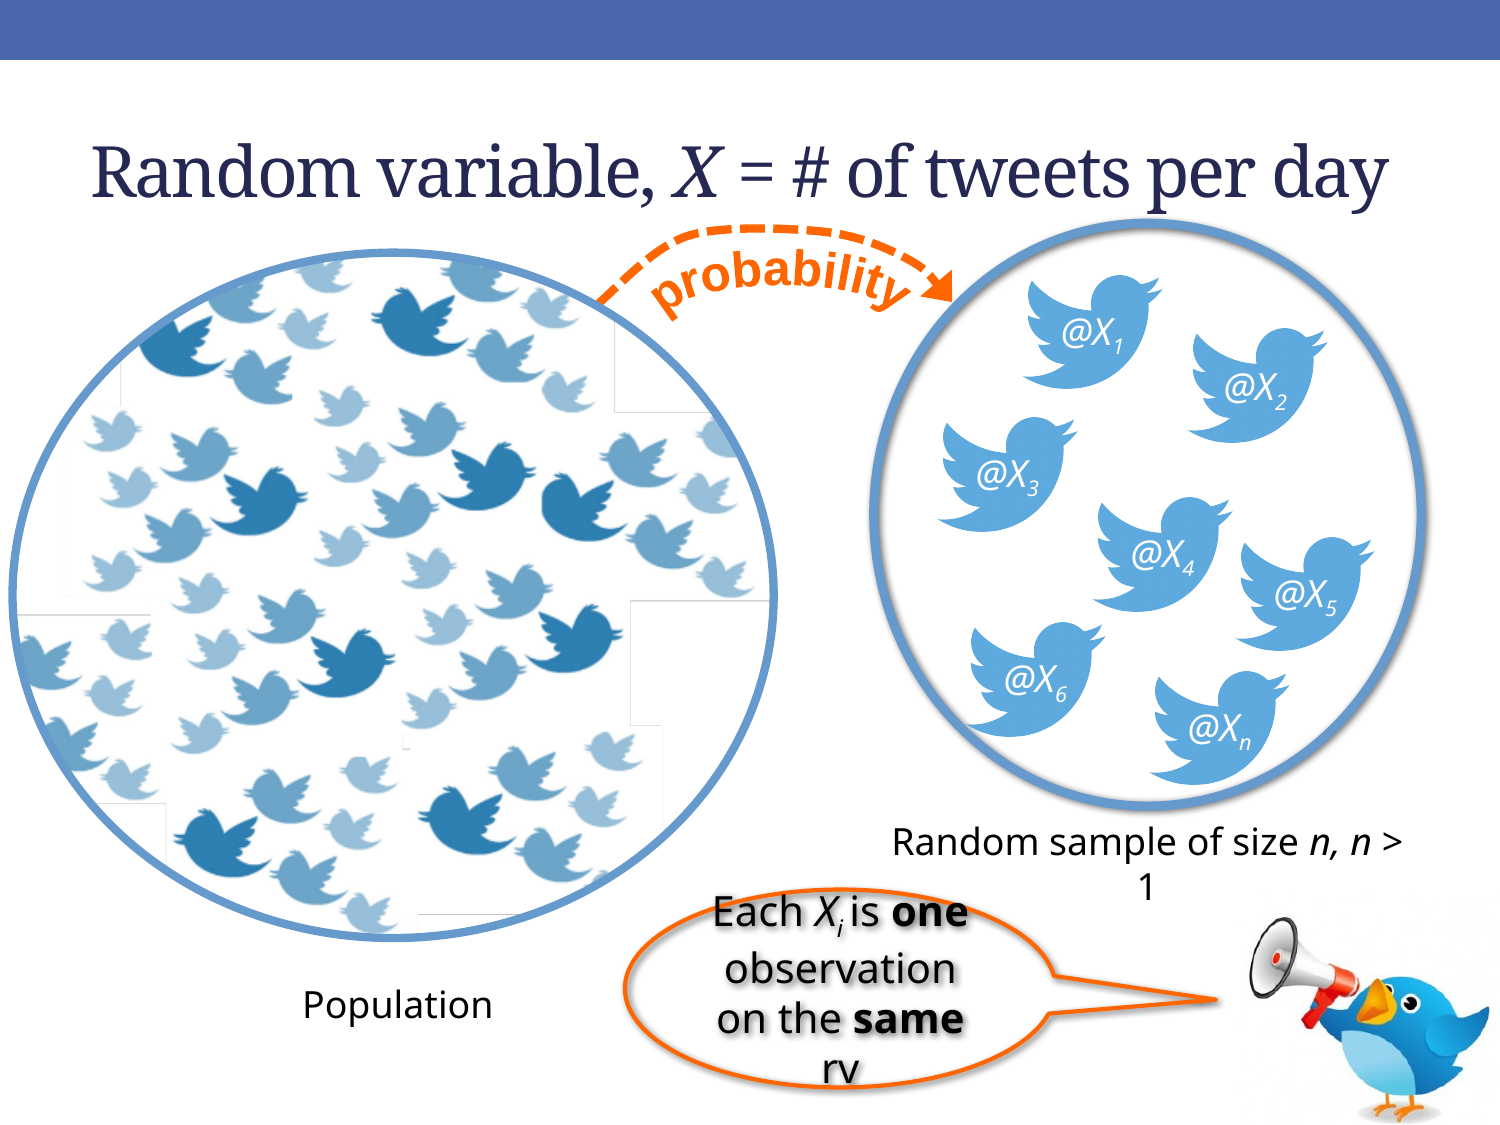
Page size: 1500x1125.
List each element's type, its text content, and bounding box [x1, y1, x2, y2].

picture [12, 252, 774, 939]
text_box Random sample of size n, n > 1 [869, 816, 1425, 915]
picture [1239, 889, 1500, 1125]
text_box [661, 226, 866, 304]
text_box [869, 219, 1426, 811]
text_box Population [268, 973, 527, 1034]
title Random variable, X = # of tweets per day [75, 87, 1425, 249]
text_box Each Xi is one observation on the same rv [624, 888, 1217, 1089]
